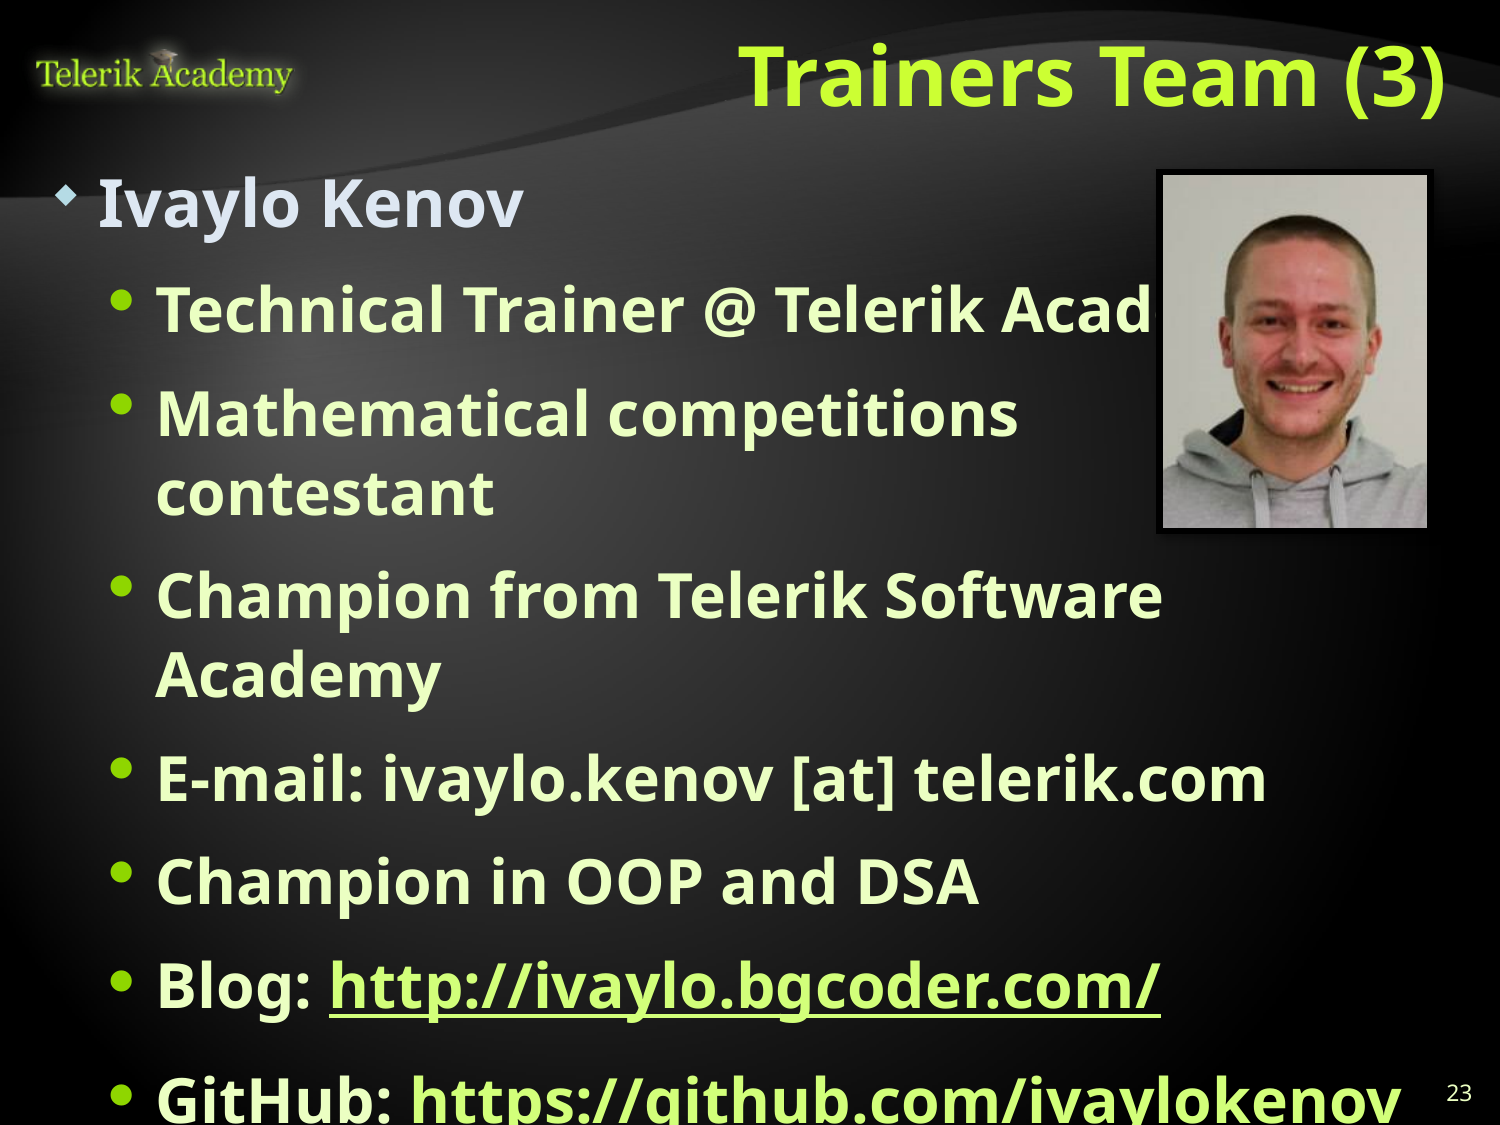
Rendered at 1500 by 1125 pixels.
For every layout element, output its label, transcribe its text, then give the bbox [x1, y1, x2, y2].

picture [0, 0, 1500, 1125]
title Trainers Team (3) [300, 12, 1463, 149]
list Ivaylo Kenov Technical Trainer @ Telerik Academy Mathematical competitions contestant Champion from Telerik Software Academy E-mail: ivaylo.kenov [at] telerik.com Champion in OOP and DSA Blog: http://ivaylo.bgcoder.com/ GitHub: https://github.com/ivaylokenov [37, 149, 1463, 1063]
slide_number 23 [1412, 1074, 1488, 1113]
